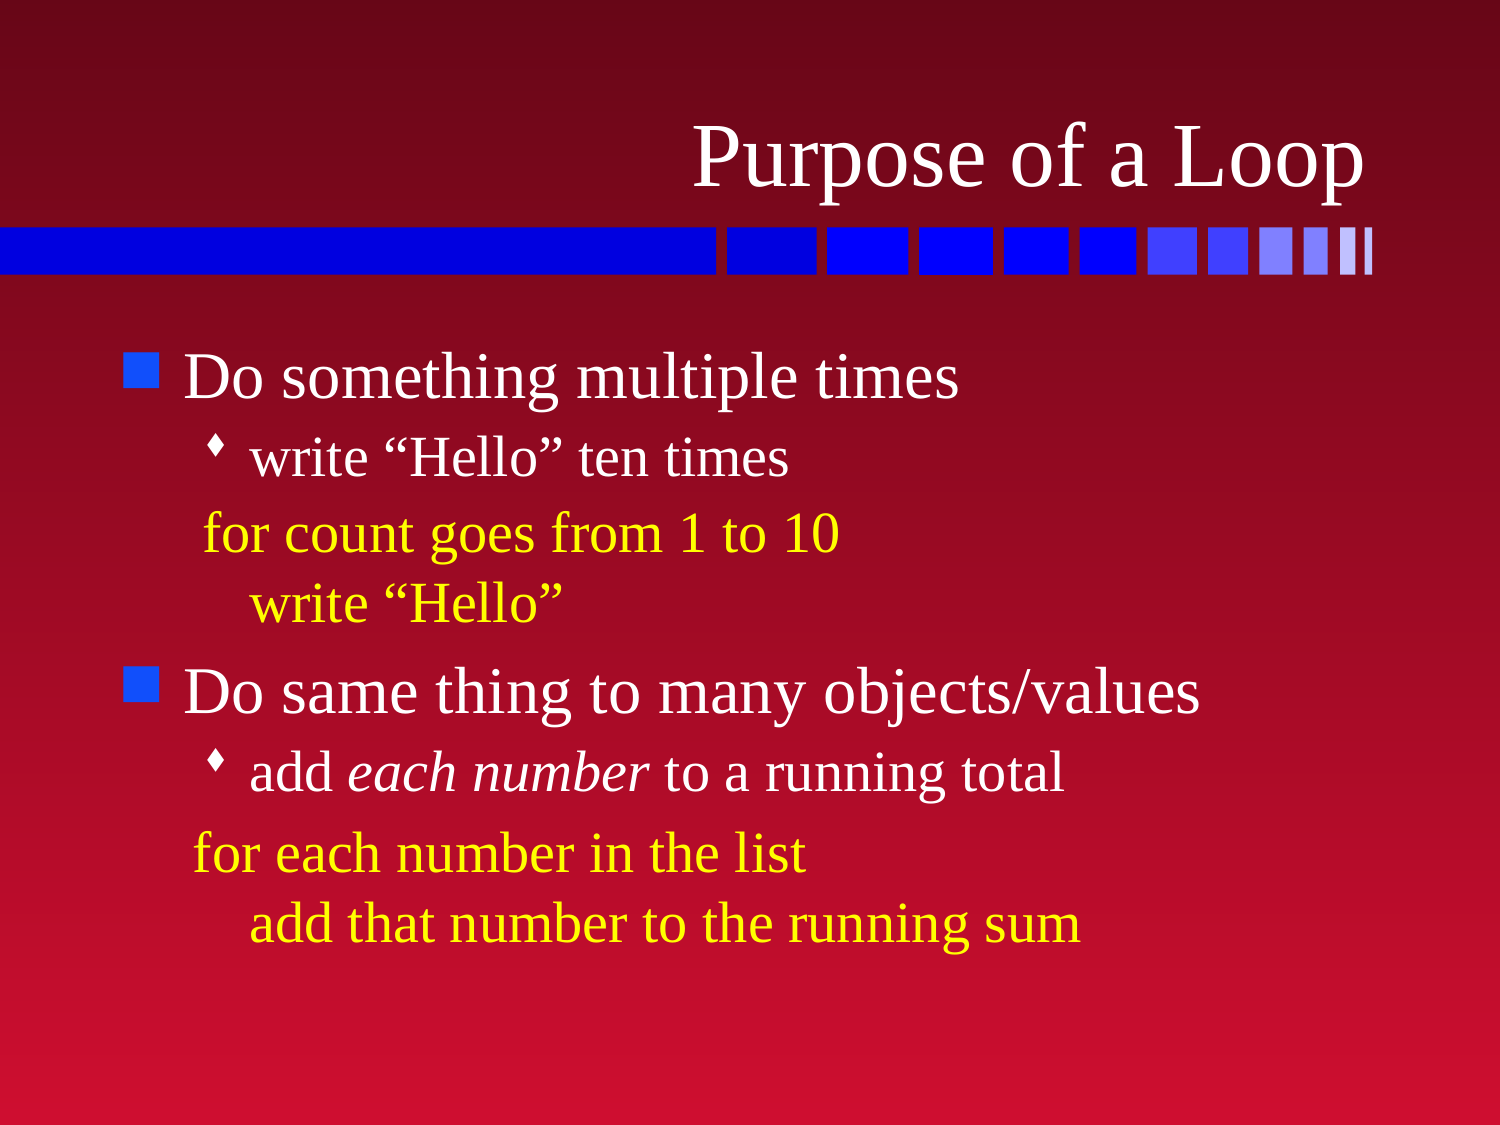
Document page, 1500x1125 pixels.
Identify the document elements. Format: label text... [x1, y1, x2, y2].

list Do something multiple times write “Hello” ten times for count goes from 1 to 10 write “Hello” Do same thing to many objects/values add each number to a running total for each number in the list add that number to the running sum [111, 324, 1388, 1032]
title Purpose of a Loop [109, 27, 1383, 213]
